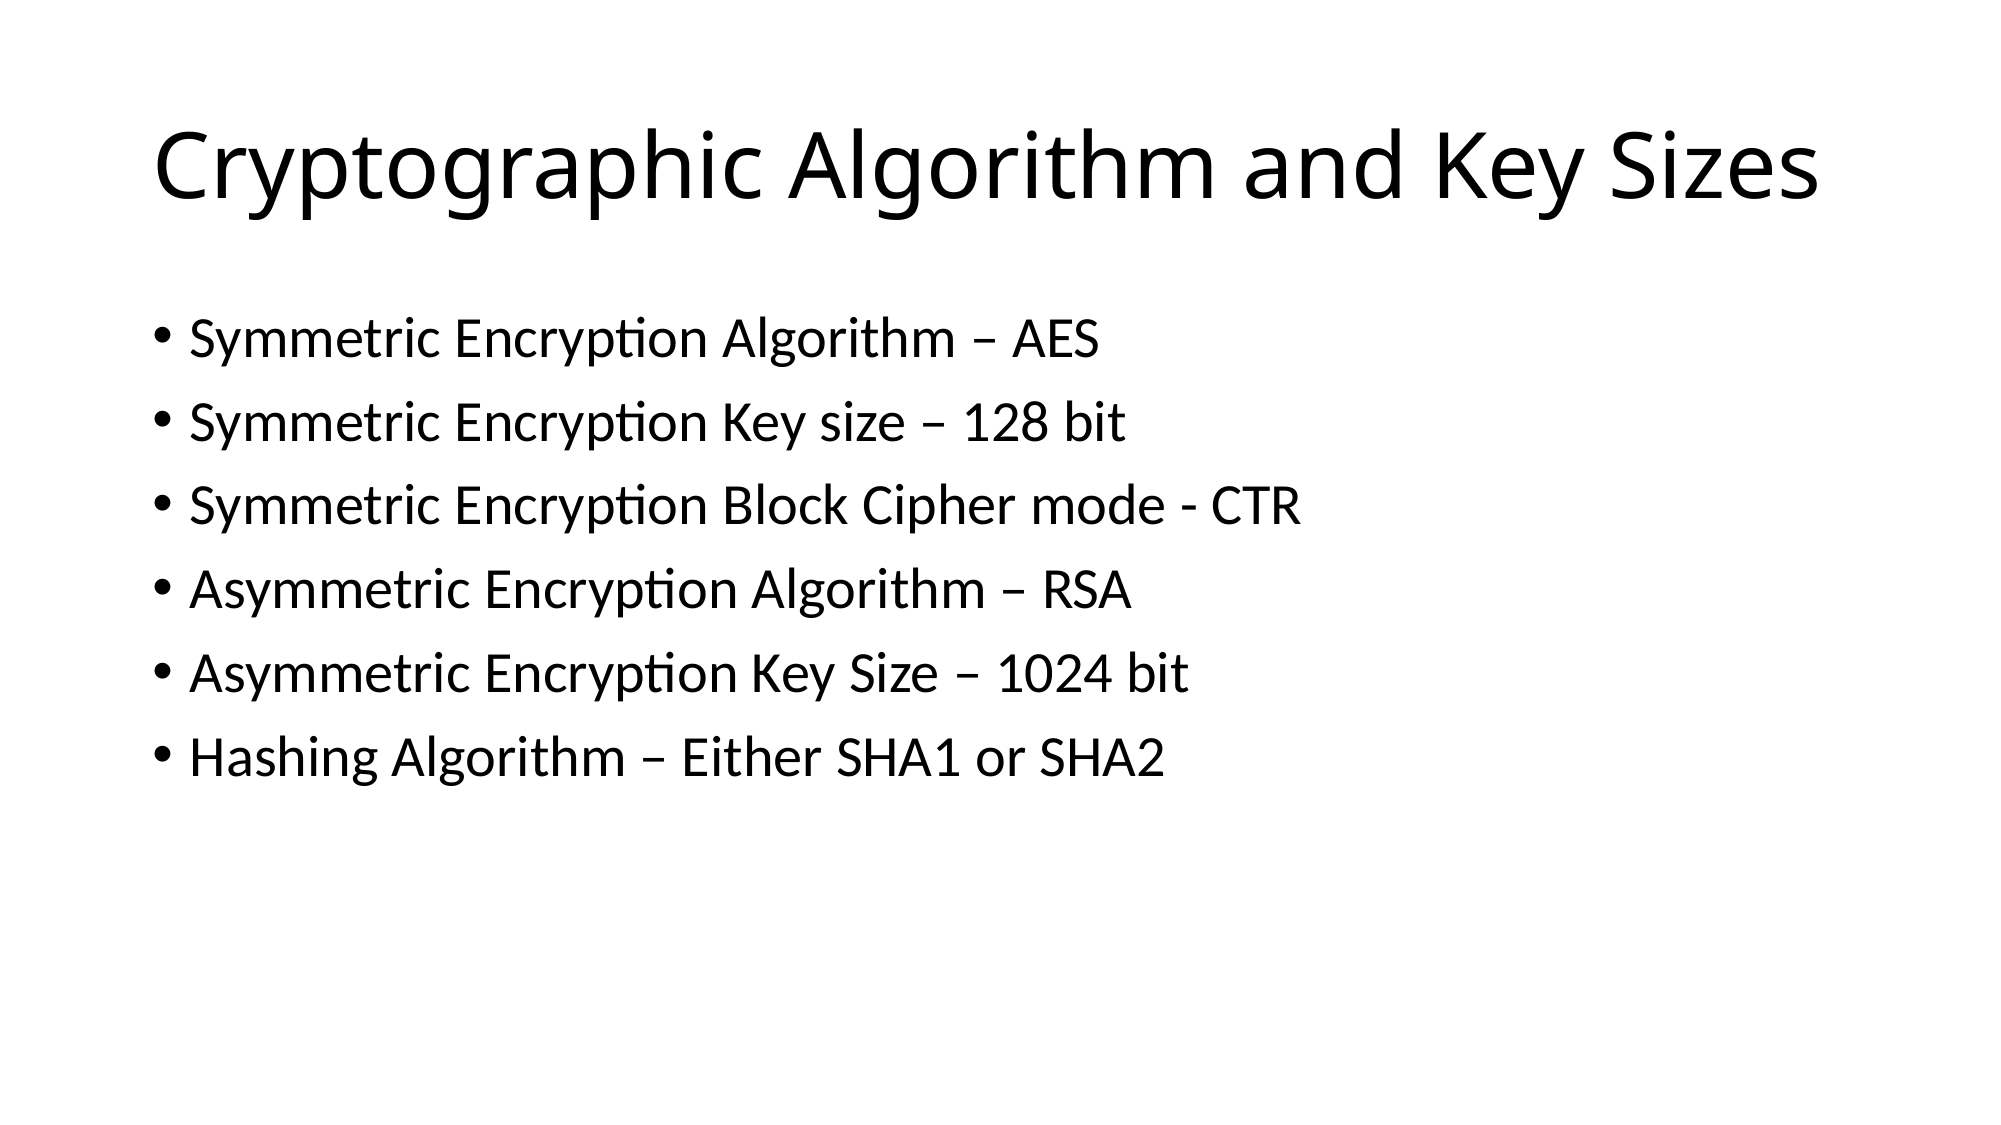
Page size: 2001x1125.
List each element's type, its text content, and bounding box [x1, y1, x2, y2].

list Symmetric Encryption Algorithm – AES Symmetric Encryption Key size – 128 bit Symmetric Encryption Block Cipher mode - CTR Asymmetric Encryption Algorithm – RSA Asymmetric Encryption Key Size – 1024 bit Hashing Algorithm – Either SHA1 or SHA2 [137, 299, 1863, 1014]
title Cryptographic Algorithm and Key Sizes [137, 59, 1863, 278]
